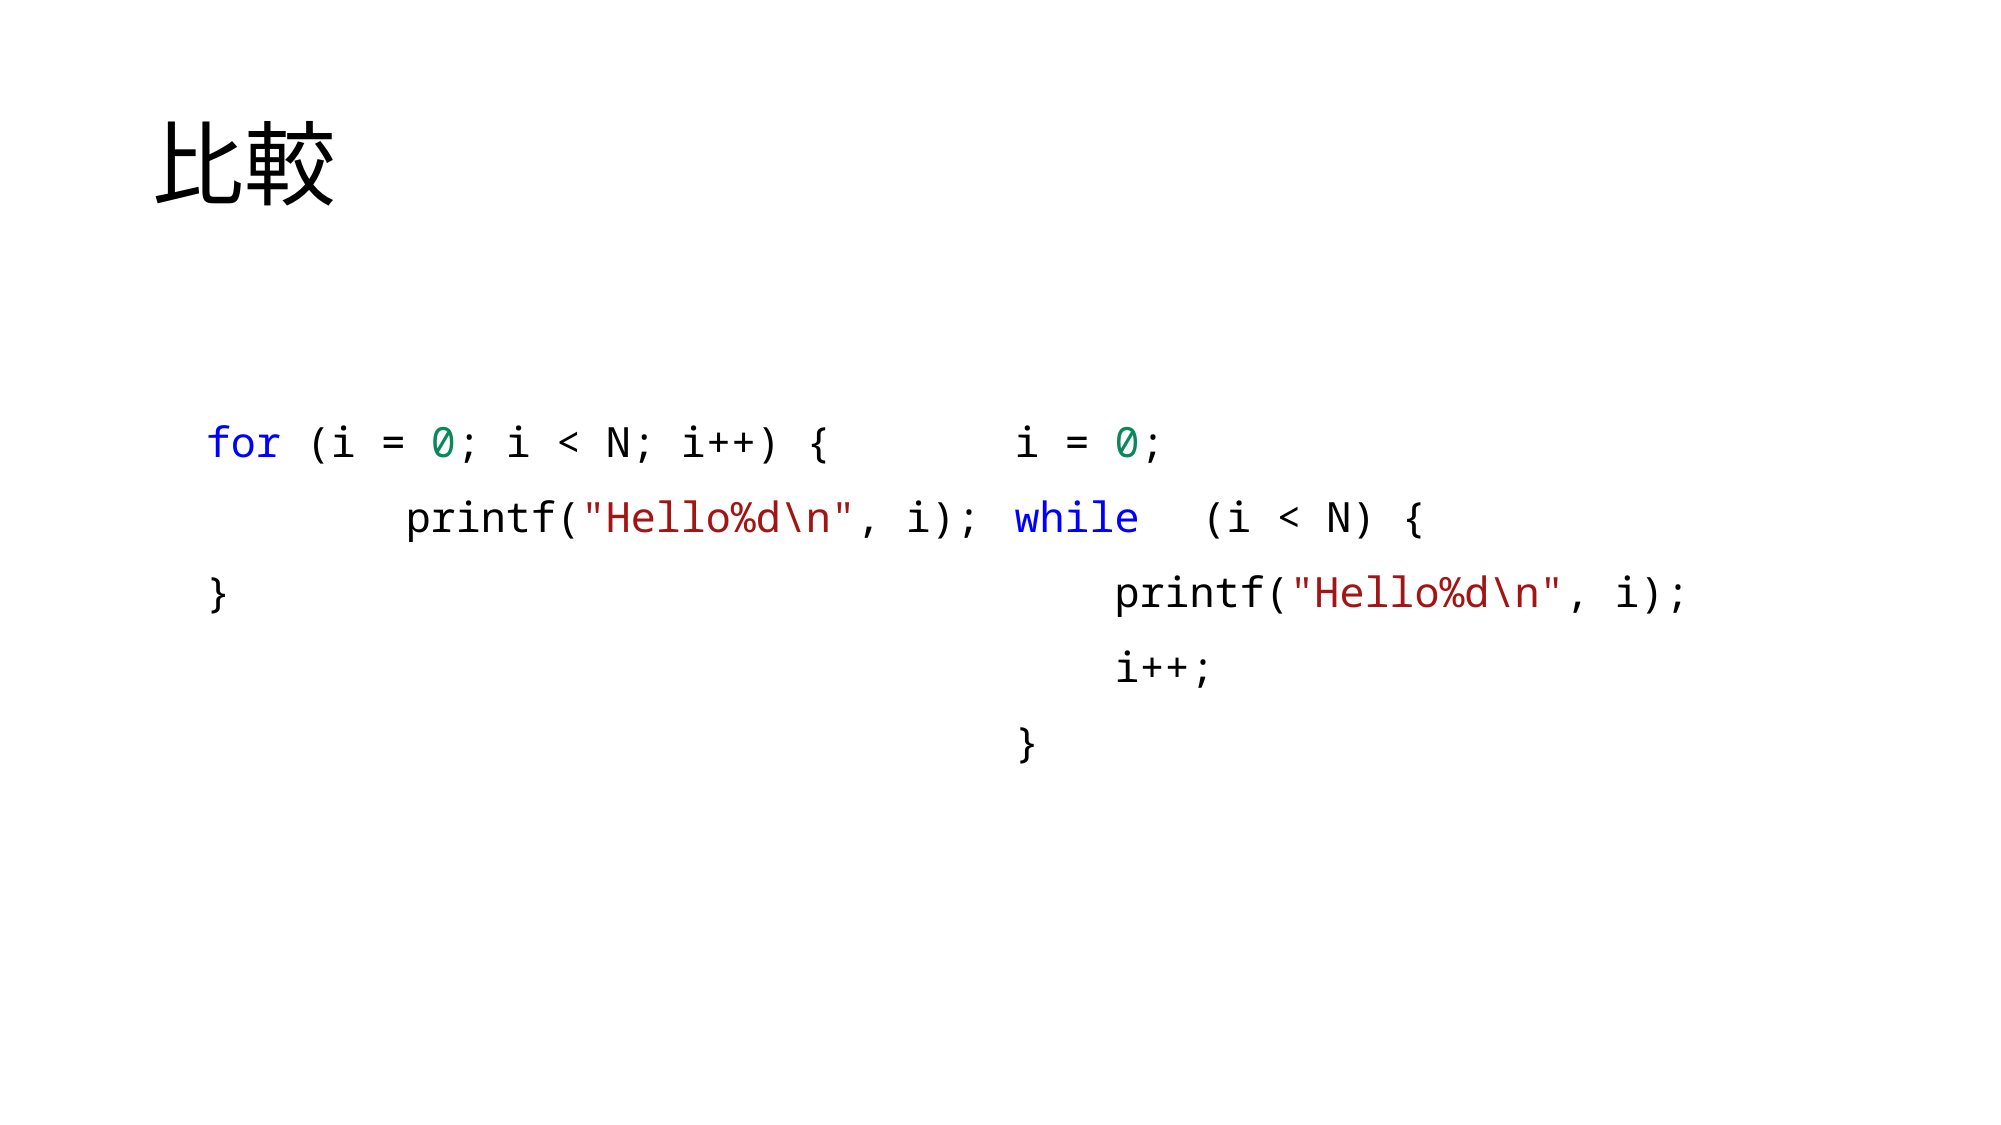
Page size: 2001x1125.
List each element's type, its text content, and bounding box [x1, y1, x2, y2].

text_box for (i = 0; i < N; i++) { printf("Hello%d\n", i); } [191, 383, 999, 624]
text_box i = 0; while (i < N) { printf("Hello%d\n", i); i++; } [999, 383, 1717, 774]
title 比較 [137, 59, 1863, 278]
